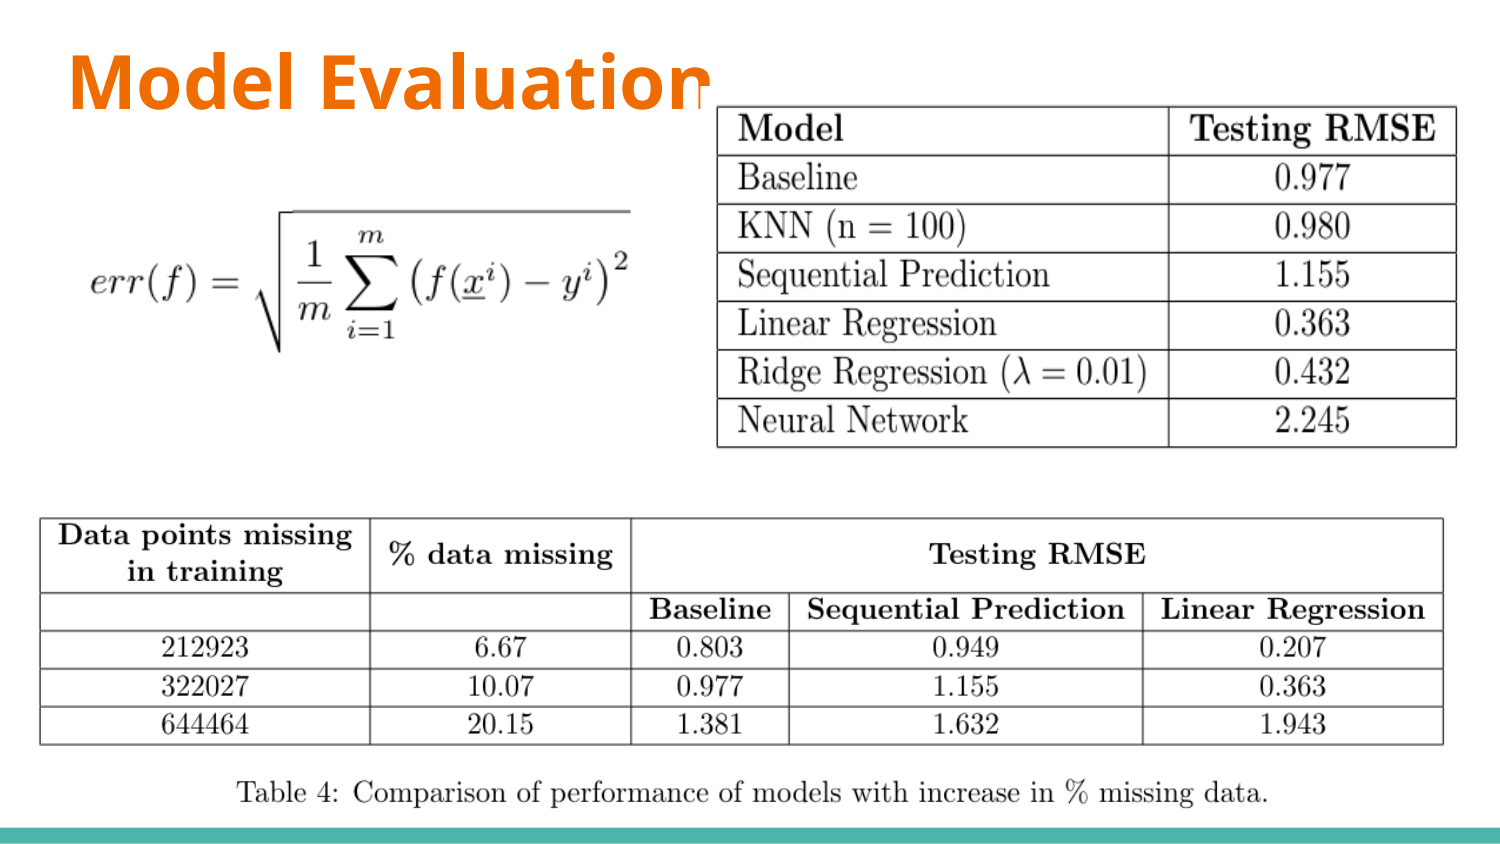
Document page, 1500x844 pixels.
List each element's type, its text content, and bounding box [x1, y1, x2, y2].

picture [25, 505, 1475, 822]
picture [76, 191, 666, 359]
title Model Evaluation [51, 19, 1449, 136]
picture [700, 86, 1475, 464]
